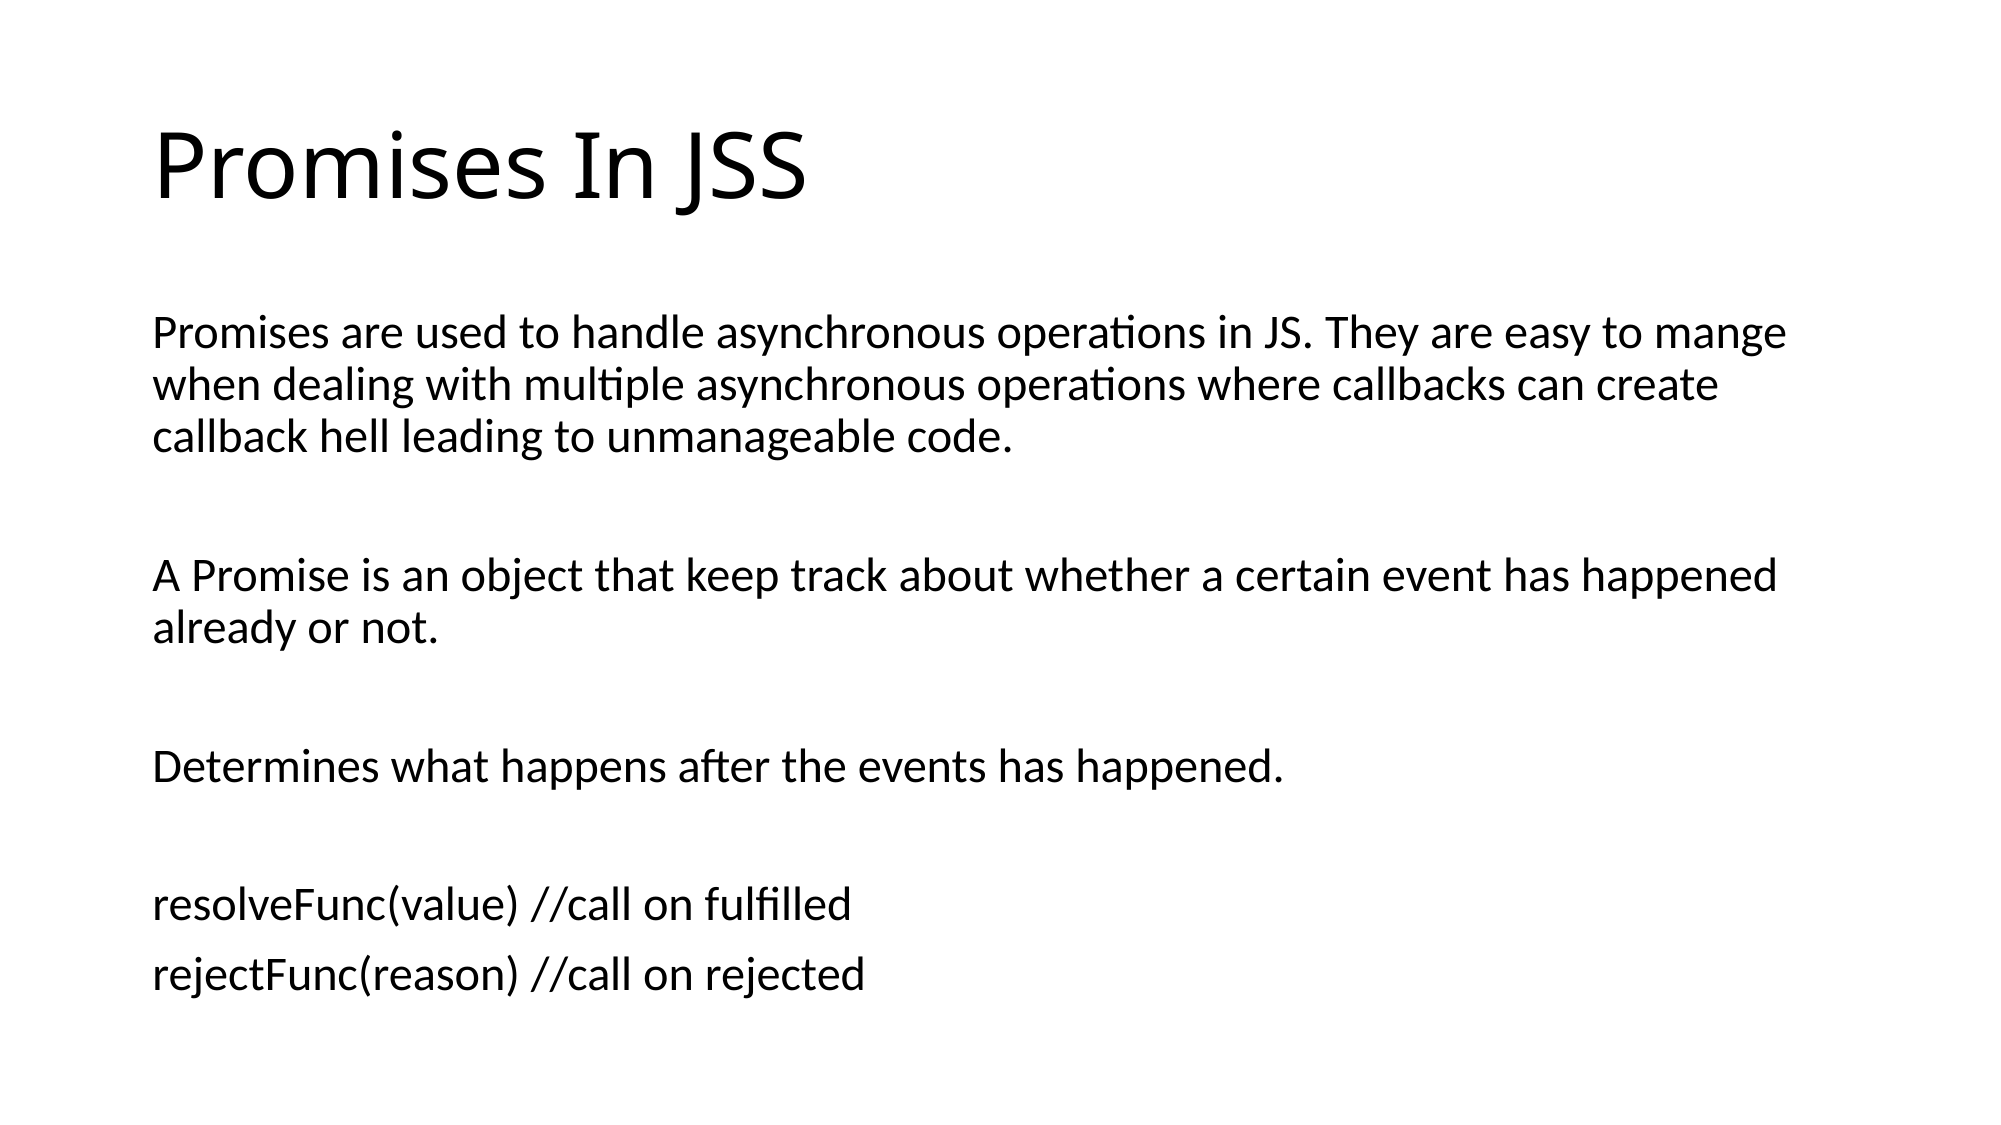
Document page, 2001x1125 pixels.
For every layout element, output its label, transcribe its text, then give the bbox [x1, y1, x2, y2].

list Promises are used to handle asynchronous operations in JS. They are easy to mange when dealing with multiple asynchronous operations where callbacks can create callback hell leading to unmanageable code. A Promise is an object that keep track about whether a certain event has happened already or not. Determines what happens after the events has happened. resolveFunc(value) //call on fulfilled rejectFunc(reason) //call on rejected [137, 299, 1863, 1014]
title Promises In JSS [137, 59, 1863, 278]
